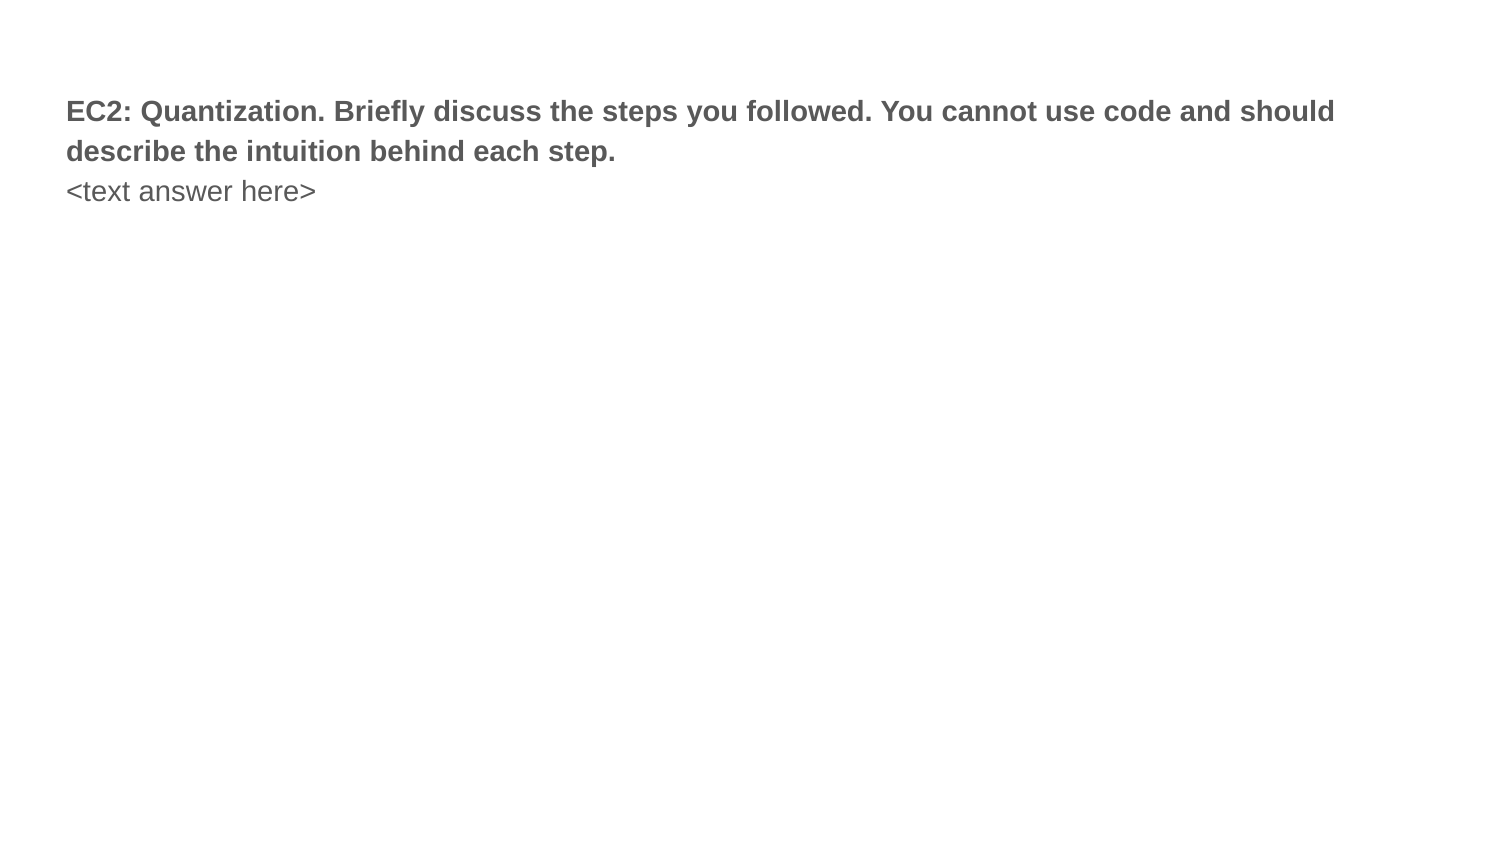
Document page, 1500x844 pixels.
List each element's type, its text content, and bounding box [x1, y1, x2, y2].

list EC2: Quantization. Briefly discuss the steps you followed. You cannot use code and should describe the intuition behind each step. <text answer here> [51, 71, 1422, 750]
